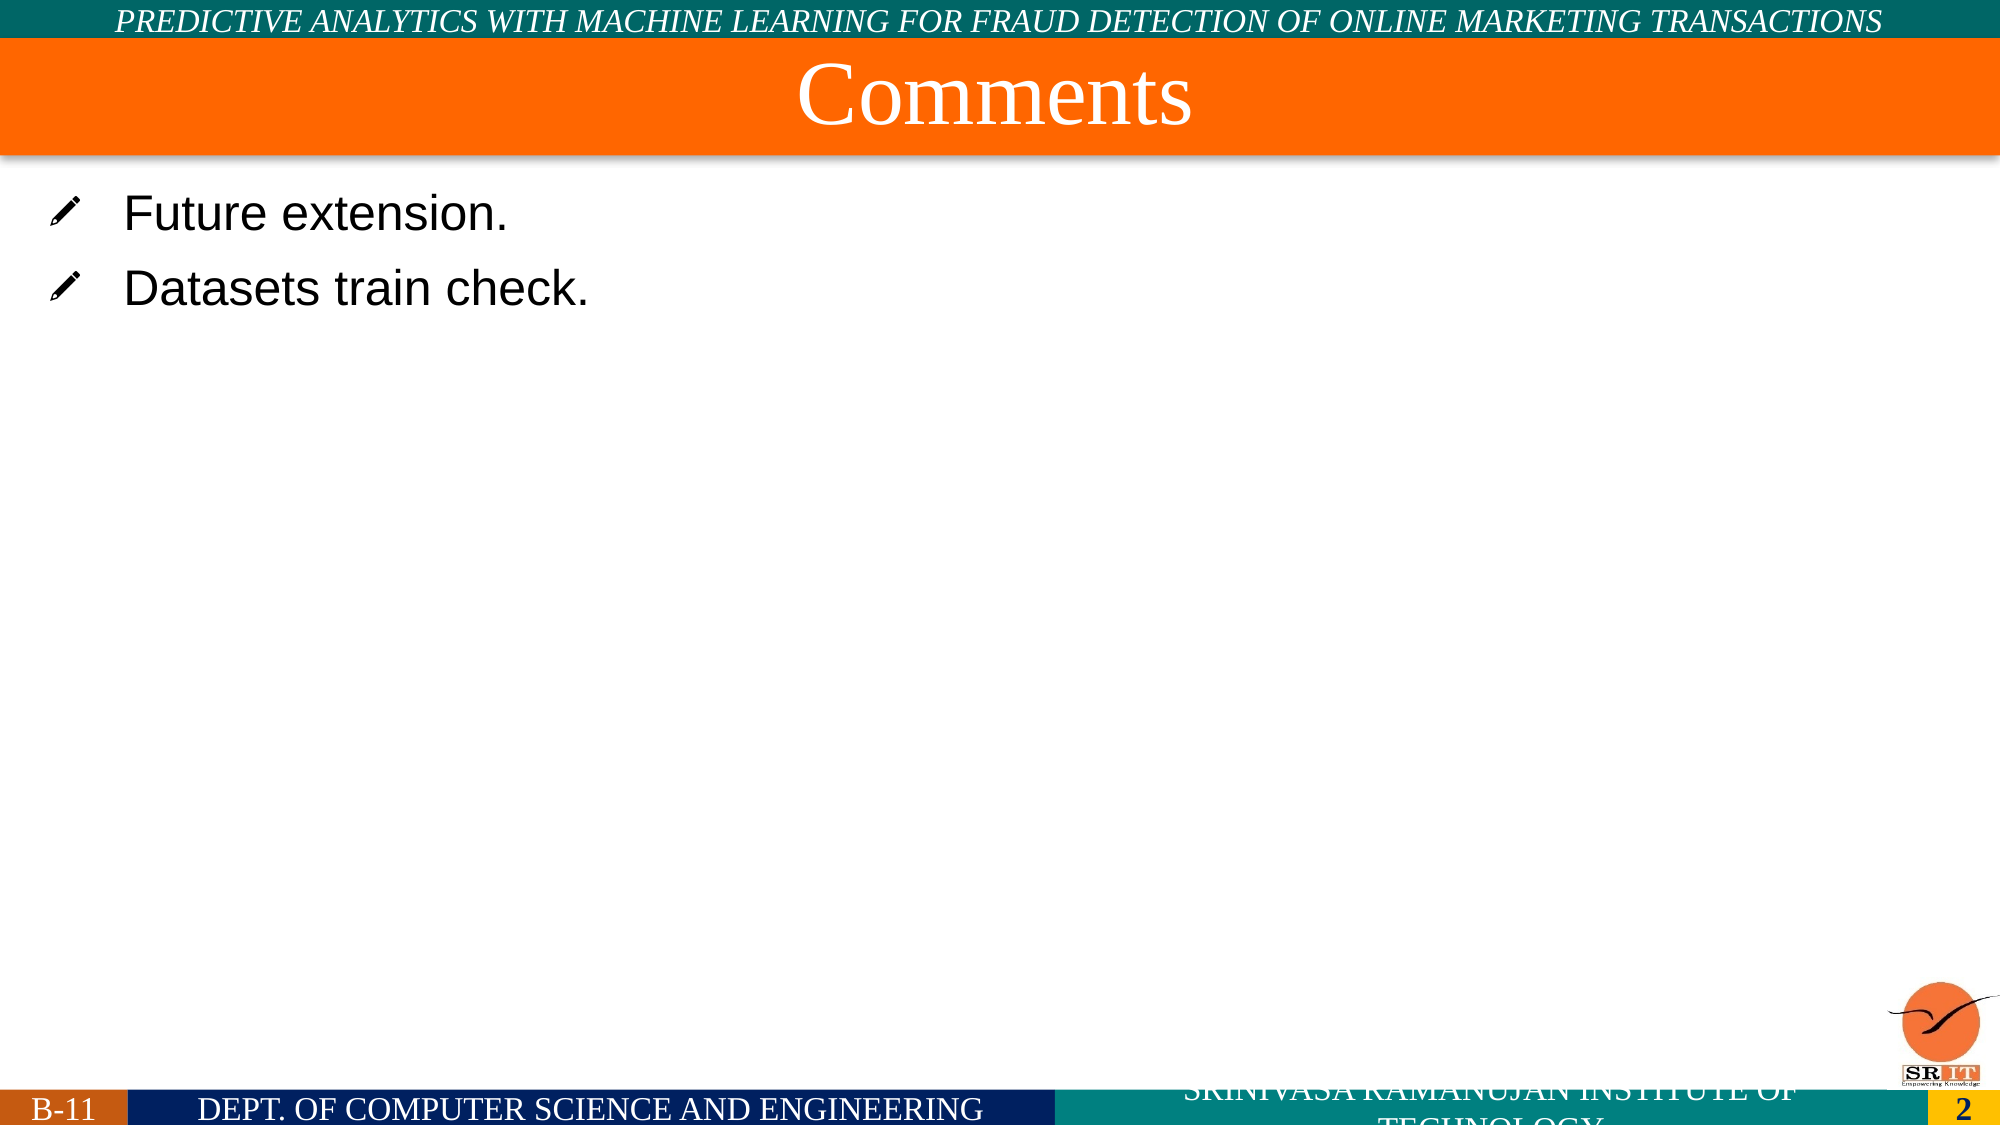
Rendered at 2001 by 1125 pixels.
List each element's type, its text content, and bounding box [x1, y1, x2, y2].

picture [47, 193, 83, 229]
picture [47, 268, 83, 304]
picture [1887, 977, 2000, 1090]
list Future extension. Datasets train check. [32, 179, 1965, 1065]
title Comments [0, 38, 2000, 156]
